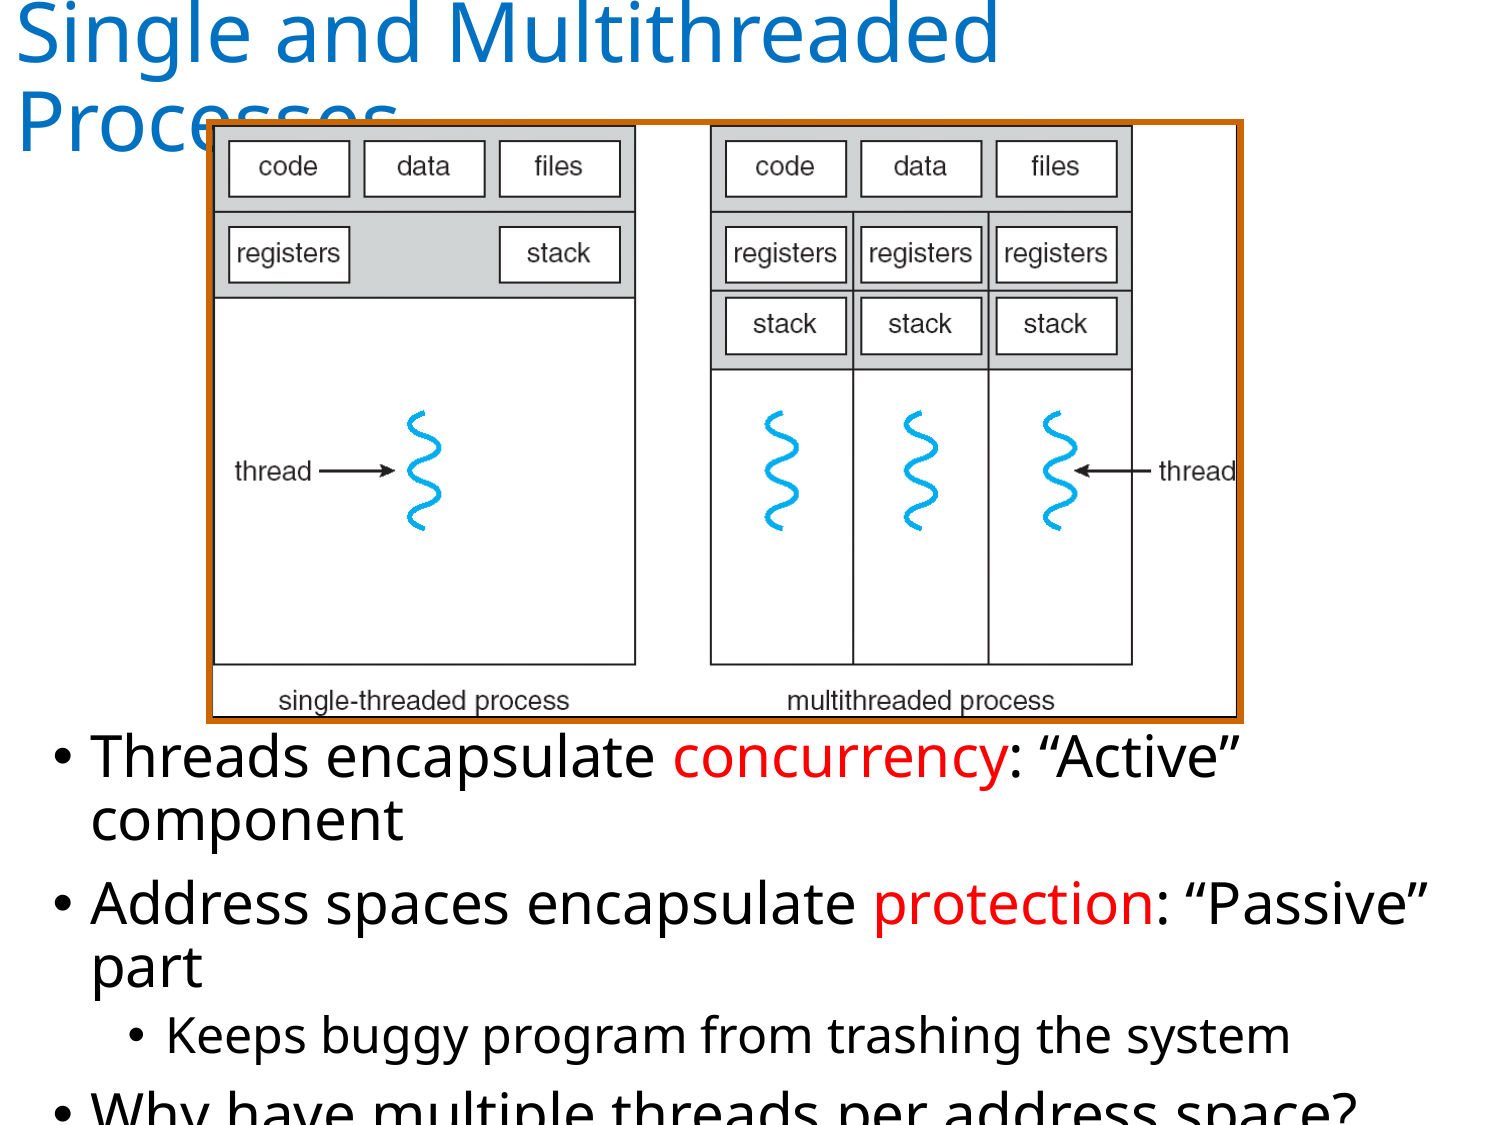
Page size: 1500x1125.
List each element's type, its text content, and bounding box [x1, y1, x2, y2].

list Threads encapsulate concurrency: “Active” component Address spaces encapsulate protection: “Passive” part Keeps buggy program from trashing the system Why have multiple threads per address space? [37, 720, 1460, 1096]
title Single and Multithreaded Processes [0, 0, 1294, 189]
picture [212, 124, 1238, 718]
